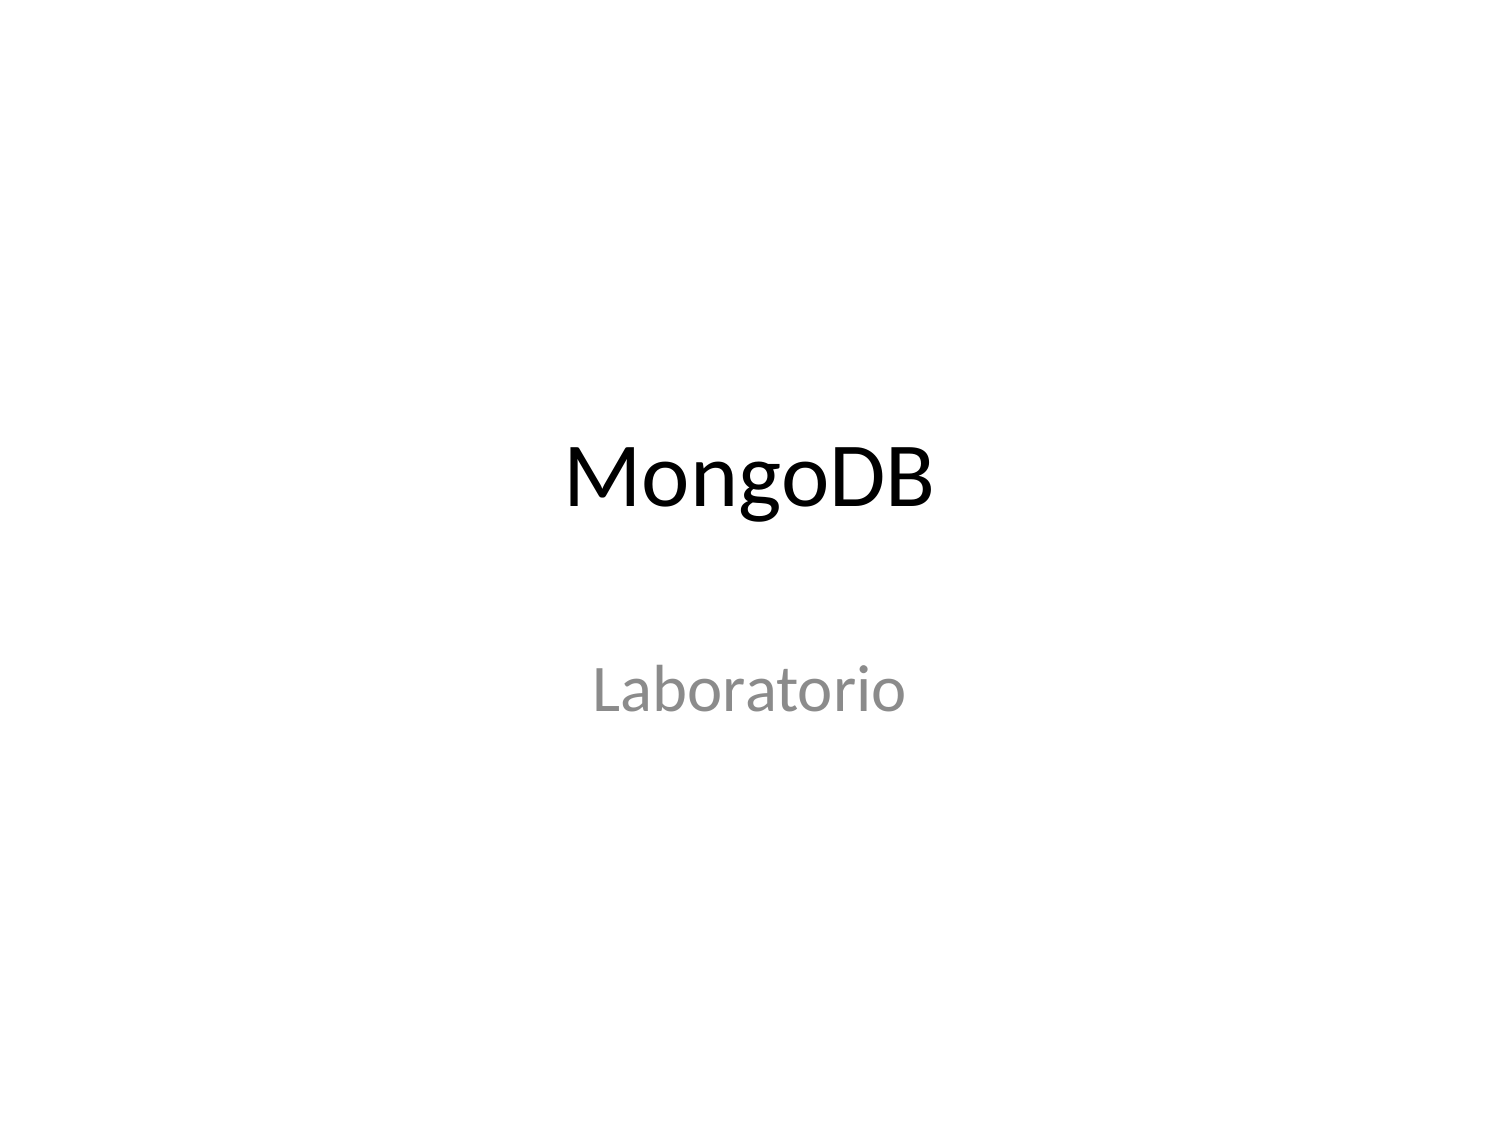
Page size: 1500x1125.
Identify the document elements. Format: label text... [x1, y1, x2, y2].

subtitle Laboratorio [225, 637, 1275, 925]
title MongoDB [112, 349, 1388, 591]
